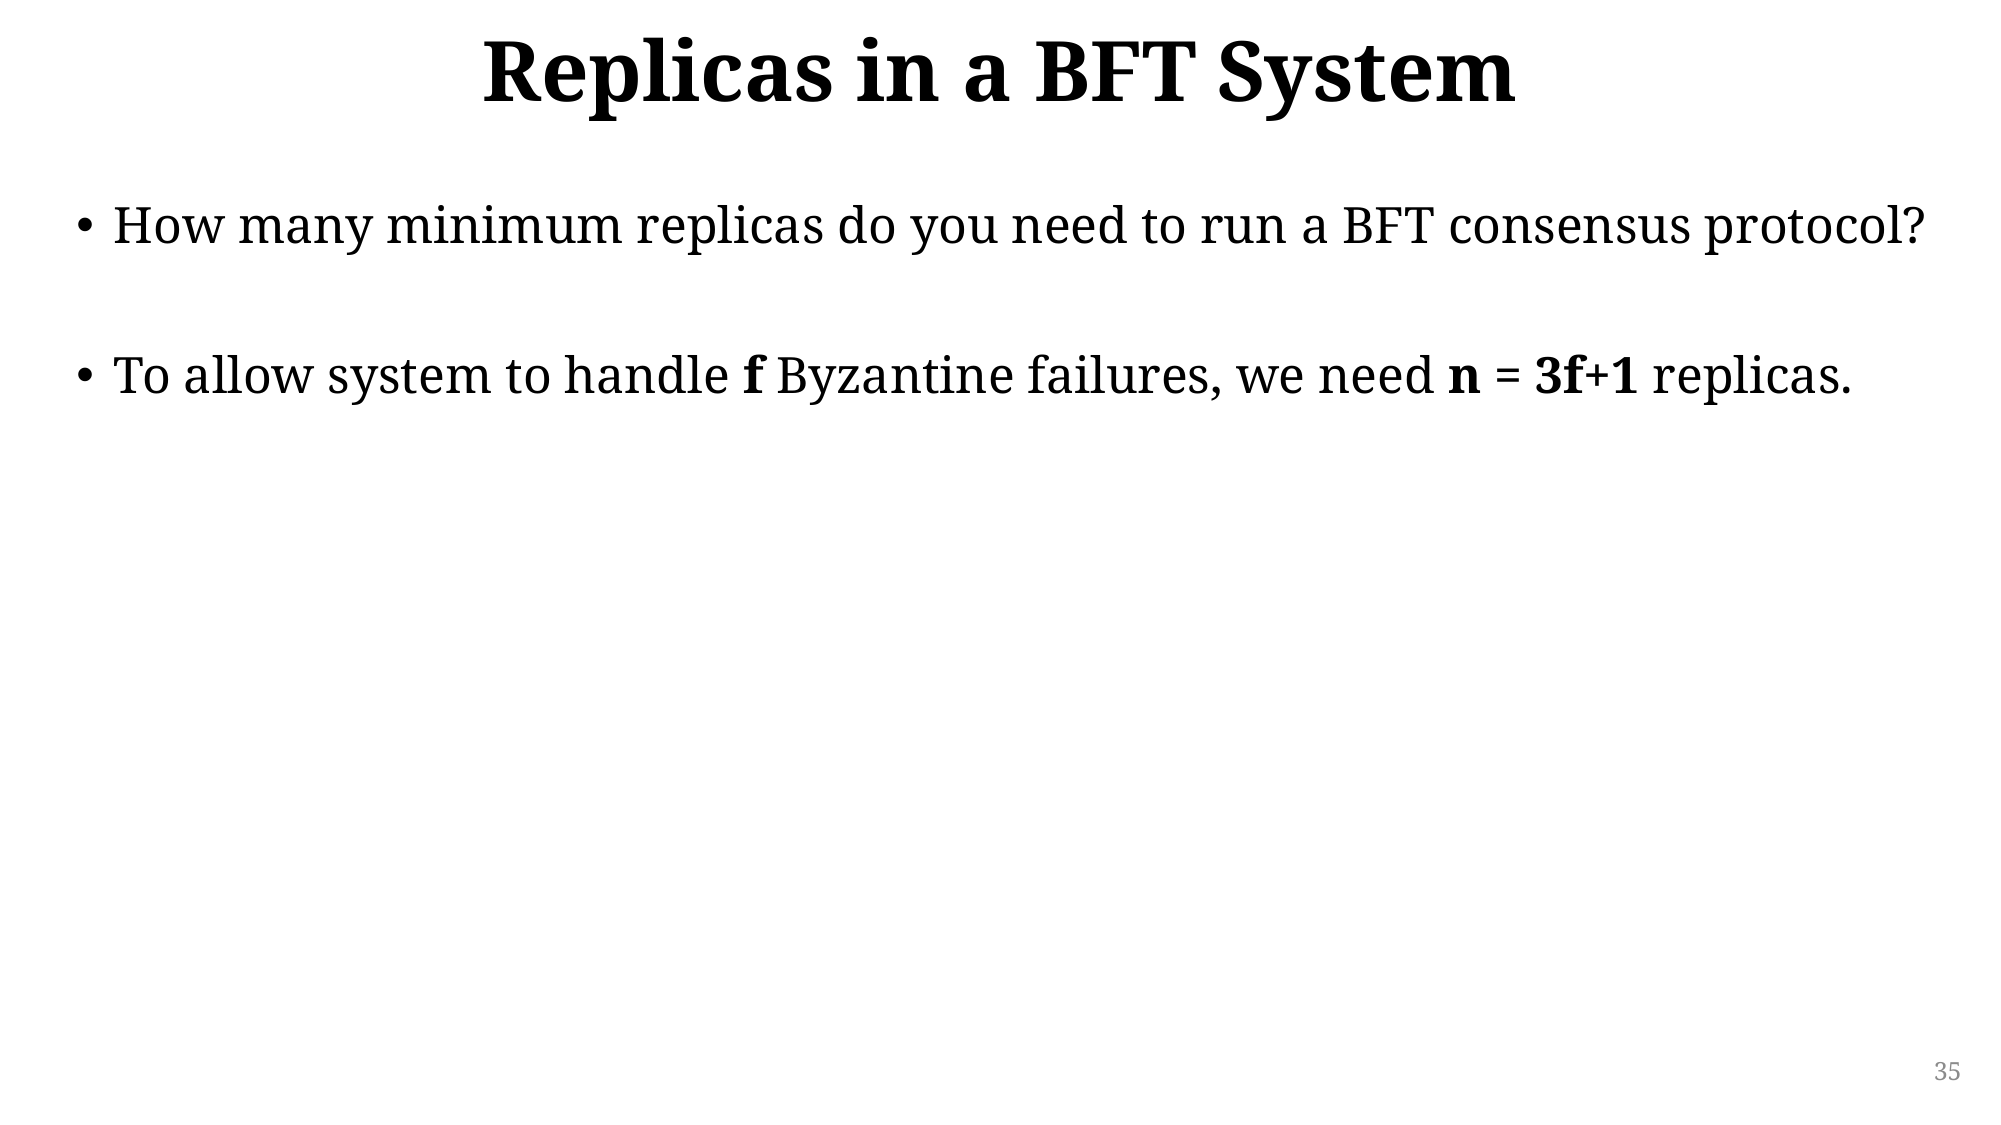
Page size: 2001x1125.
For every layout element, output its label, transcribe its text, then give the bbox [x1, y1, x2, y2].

title Replicas in a BFT System [137, 0, 1863, 149]
list How many minimum replicas do you need to run a BFT consensus protocol? To allow system to handle f Byzantine failures, we need n = 3f+1 replicas. [61, 193, 2000, 1103]
